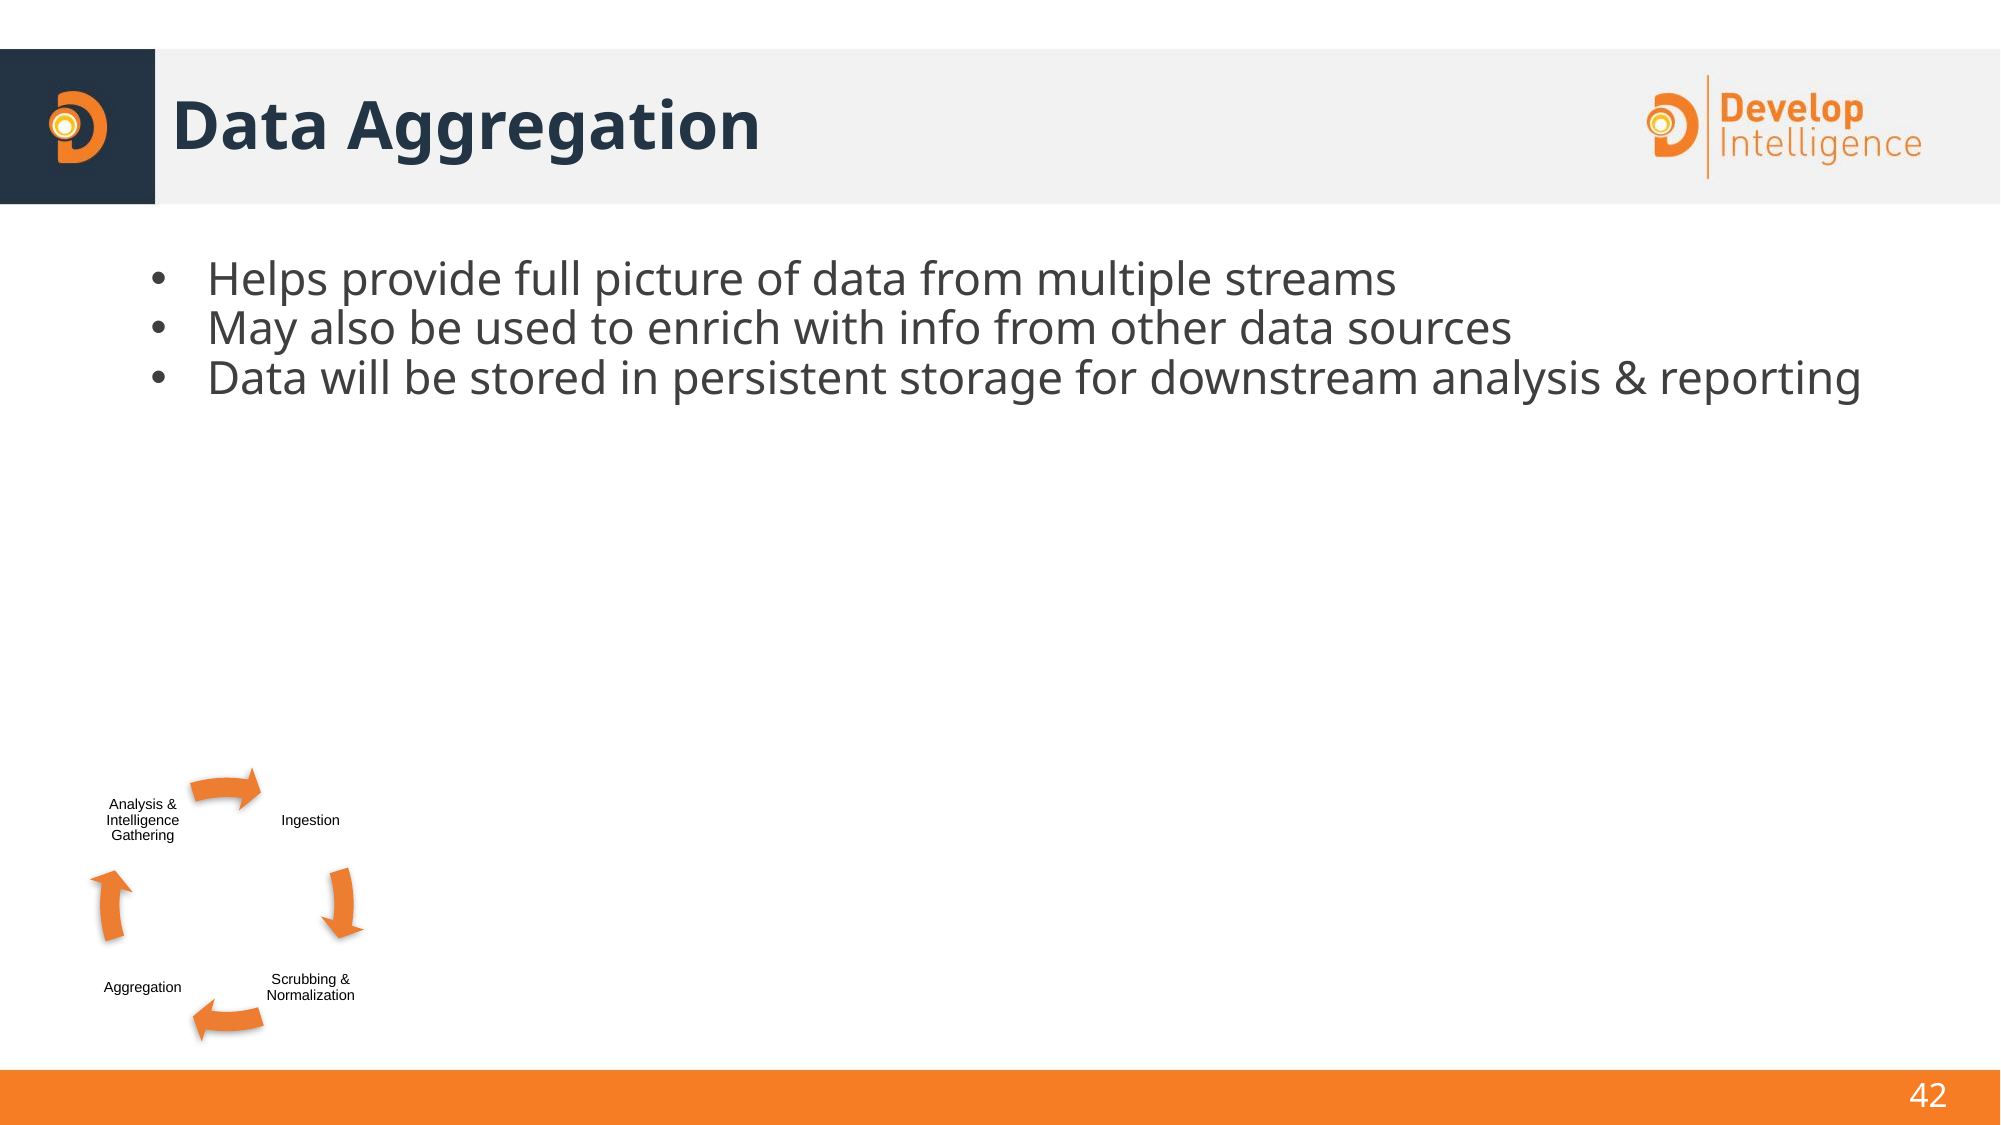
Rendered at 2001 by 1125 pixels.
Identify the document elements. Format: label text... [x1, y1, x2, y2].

list Helps provide full picture of data from multiple streams May also be used to enrich with info from other data sources Data will be stored in persistent storage for downstream analysis & reporting [135, 248, 1941, 1016]
title Data Aggregation [156, 53, 1999, 203]
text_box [29, 764, 424, 1045]
slide_number 42 [1860, 1072, 1998, 1122]
picture [0, 0, 2001, 1125]
